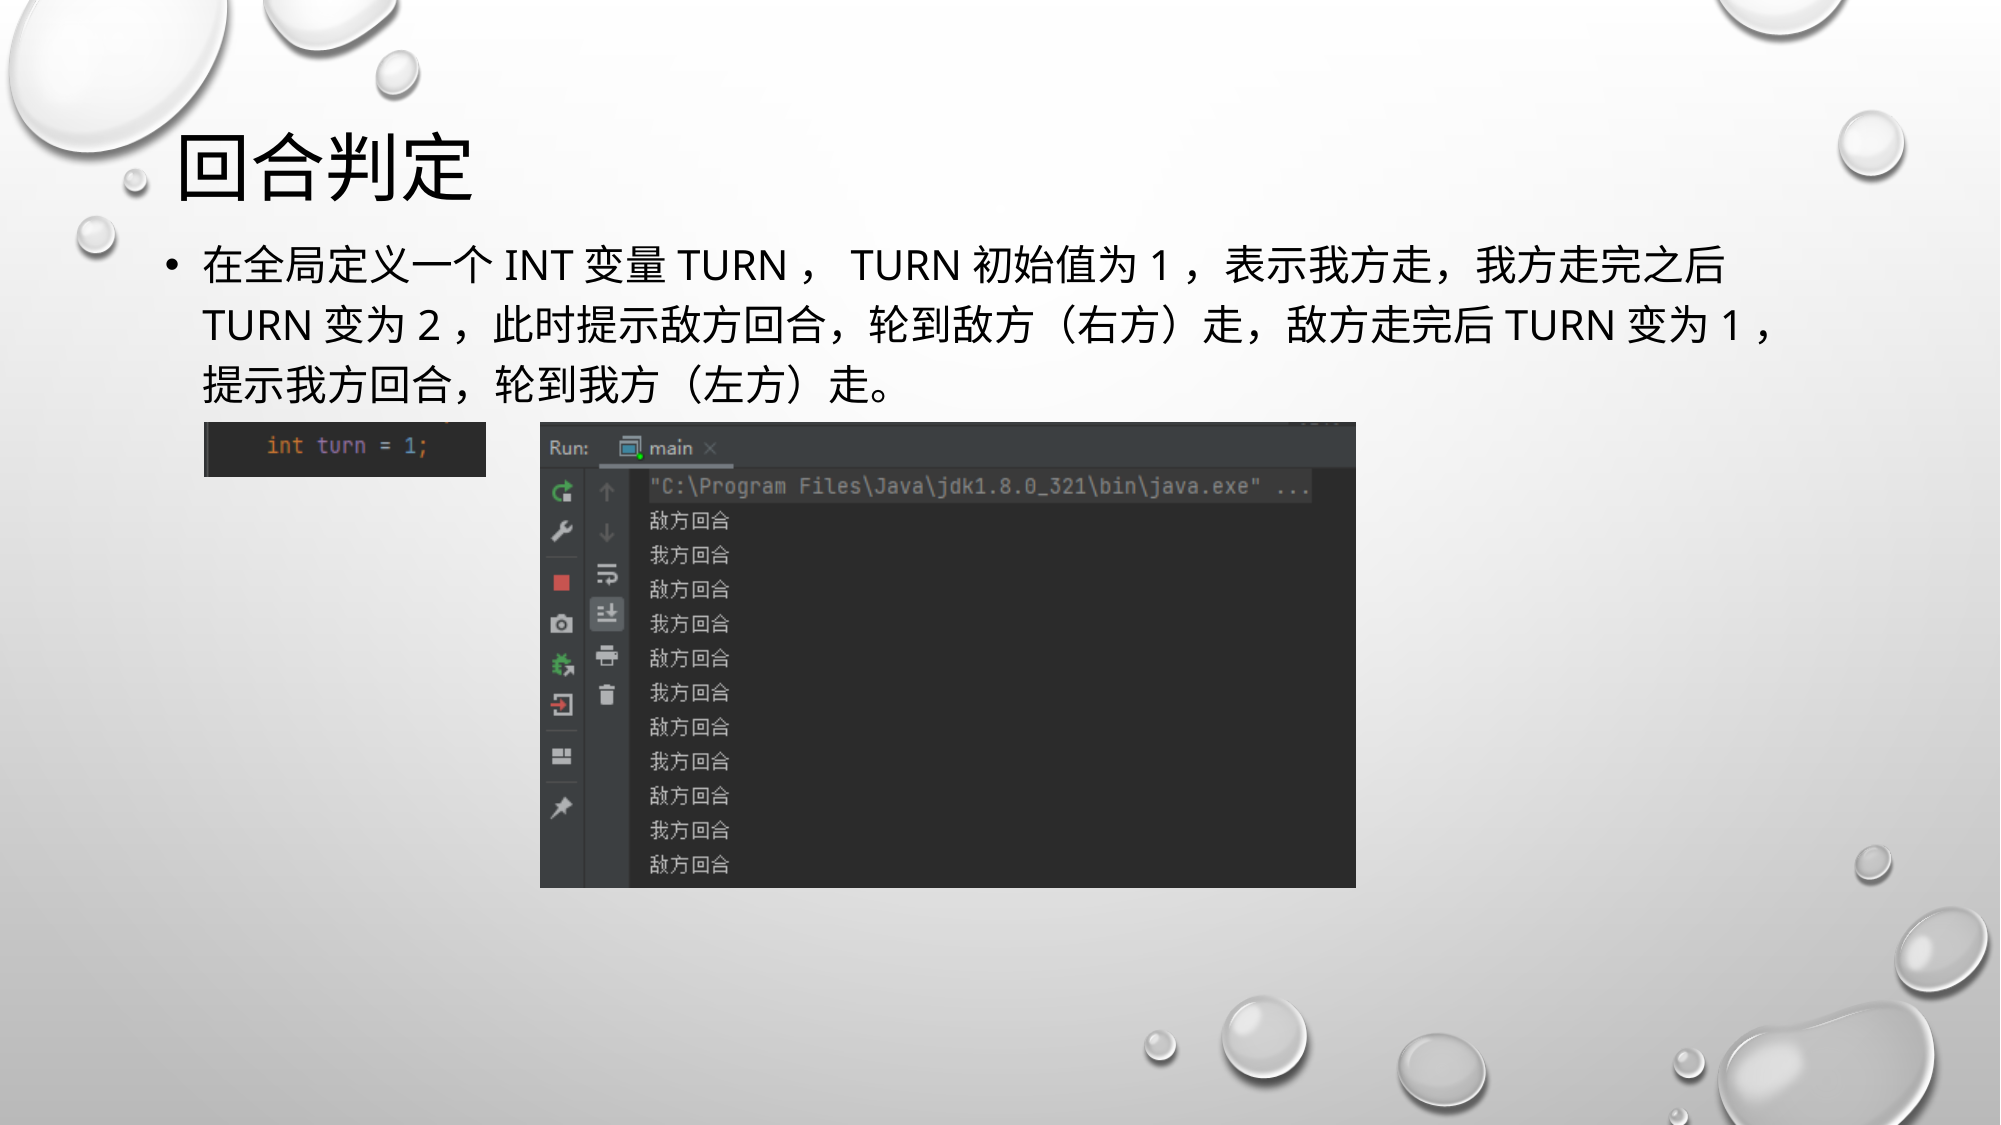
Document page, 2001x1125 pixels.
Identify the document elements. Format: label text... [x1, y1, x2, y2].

list 在全局定义一个int变量turn，turn初始值为1，表示我方走，我方走完之后turn变为2，此时提示敌方回合，轮到敌方（右方）走，敌方走完后turn变为1，提示我方回合，轮到我方（左方）走。 [149, 221, 1850, 950]
picture [0, 0, 2000, 1125]
title 回合判定 [149, 101, 501, 221]
